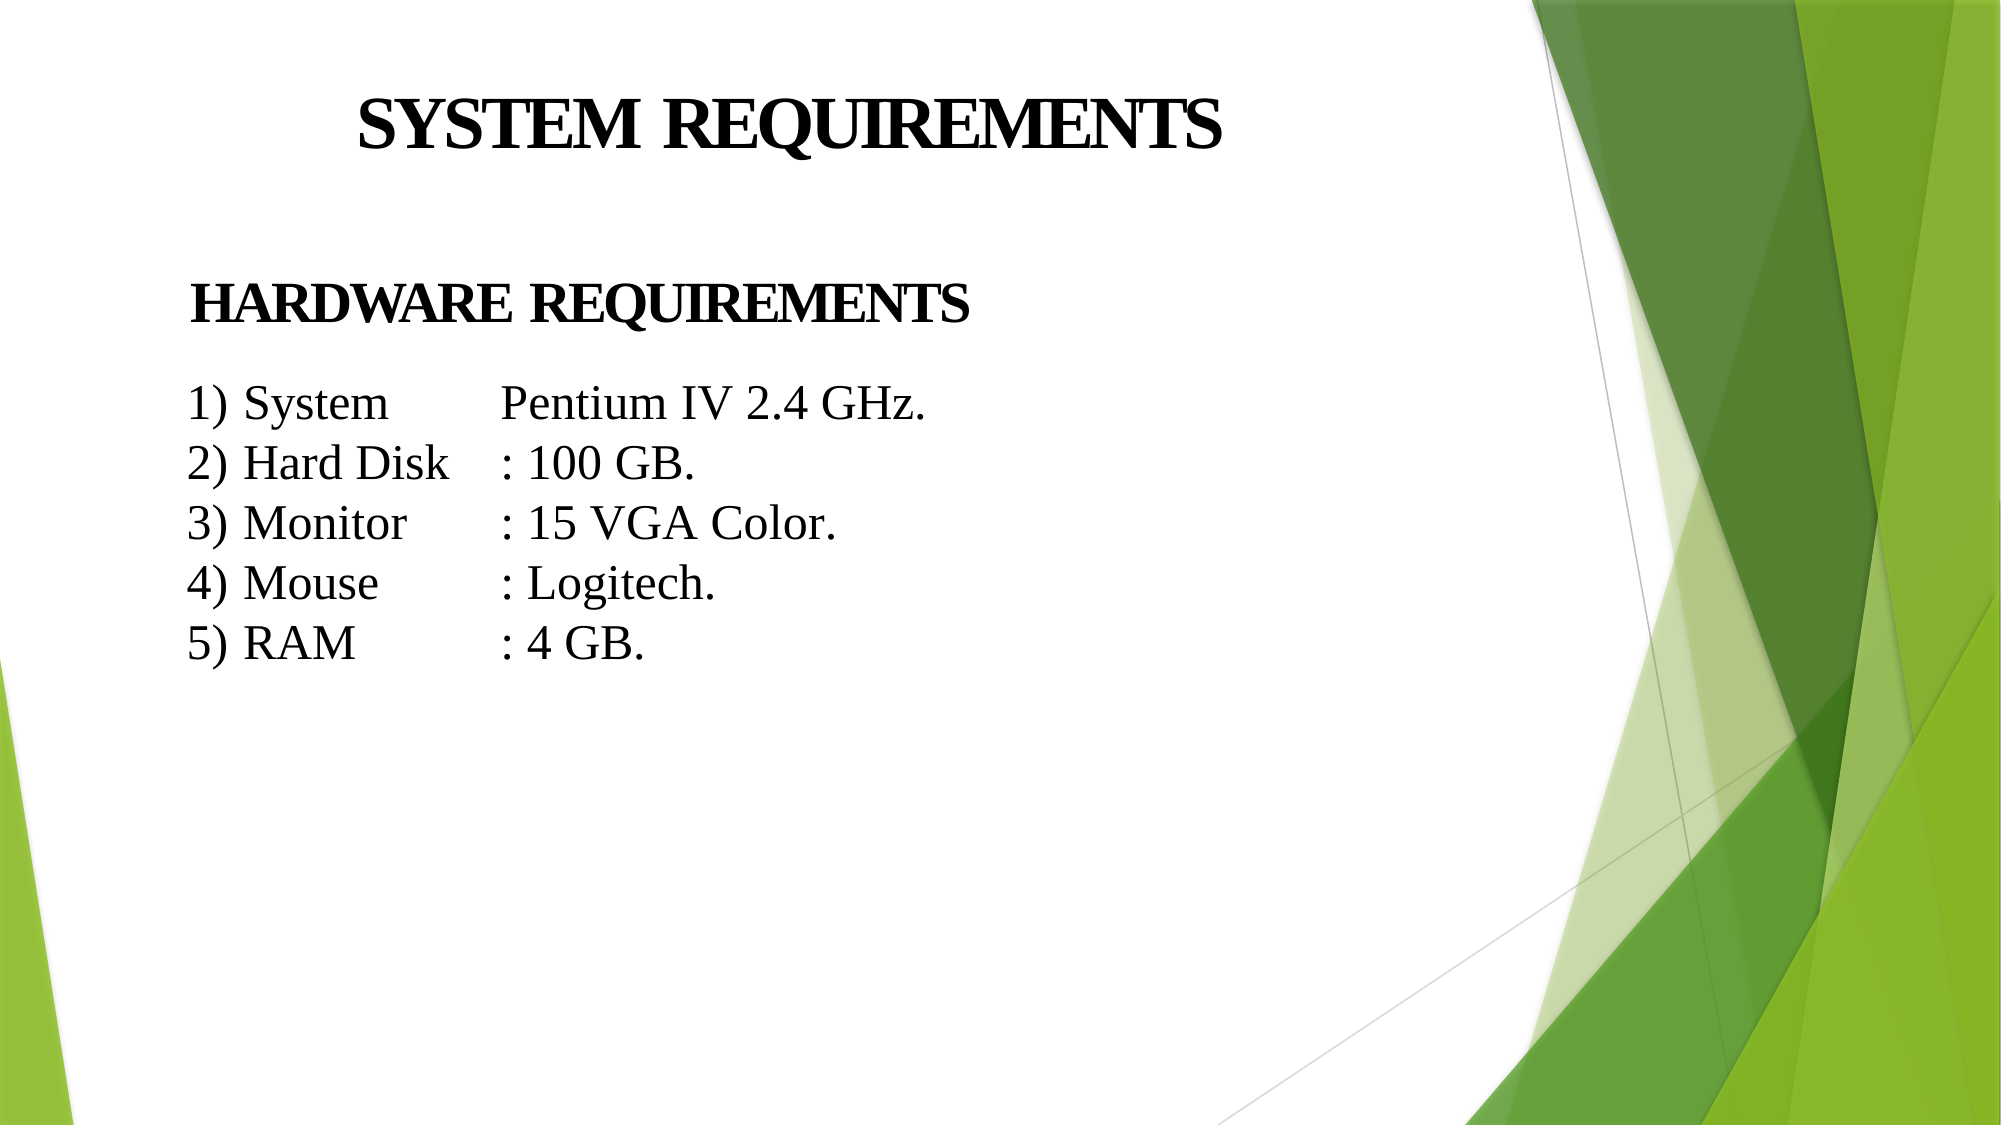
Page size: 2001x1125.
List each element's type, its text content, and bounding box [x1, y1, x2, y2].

text_box System Hard Disk Monitor Mouse RAM [169, 362, 561, 738]
text_box SYSTEM REQUIREMENTS [326, 66, 1674, 172]
text_box HARDWARE REQUIREMENTS [0, 257, 1047, 342]
text_box Pentium IV 2.4 GHz. : 100 GB. : 15 VGA Color. : Logitech. : 4 GB. [483, 362, 1012, 678]
